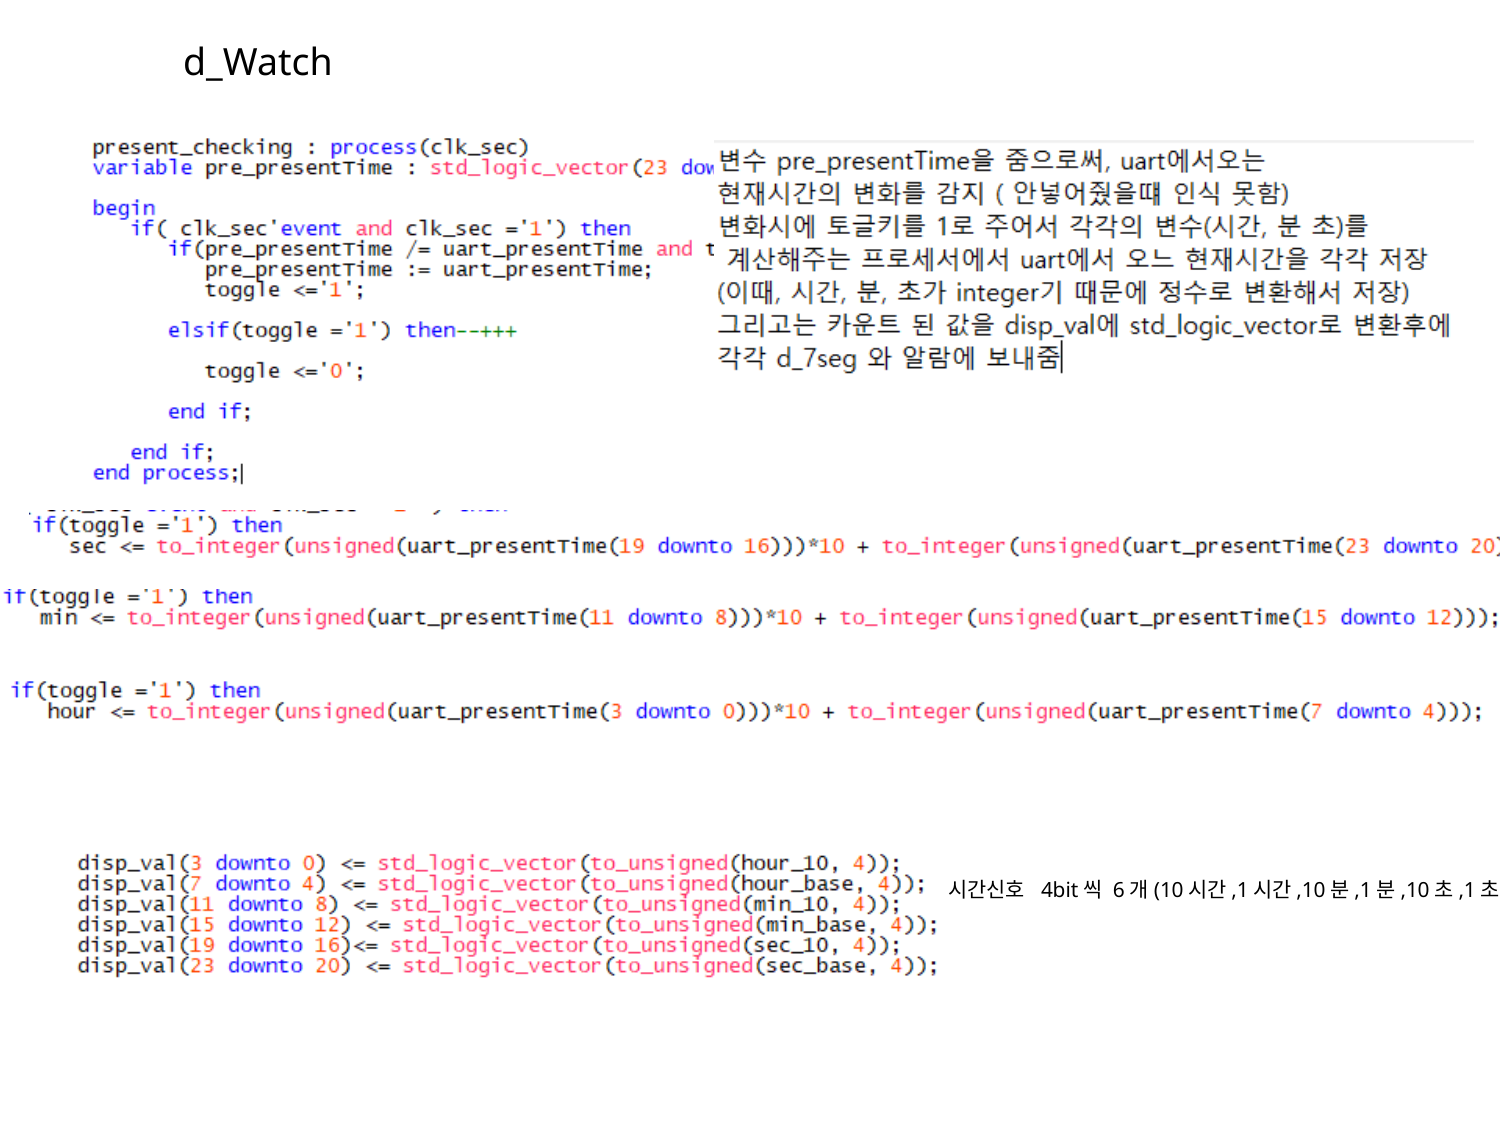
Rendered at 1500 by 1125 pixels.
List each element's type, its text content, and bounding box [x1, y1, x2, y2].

text_box d_Watch [122, 30, 394, 91]
picture [7, 680, 1491, 733]
picture [29, 136, 1500, 566]
picture [73, 845, 951, 990]
text_box 시간신호 4bit씩 6개(10시간,1시간,10분,1분,10초,1초) [954, 869, 1500, 910]
picture [0, 589, 1500, 636]
